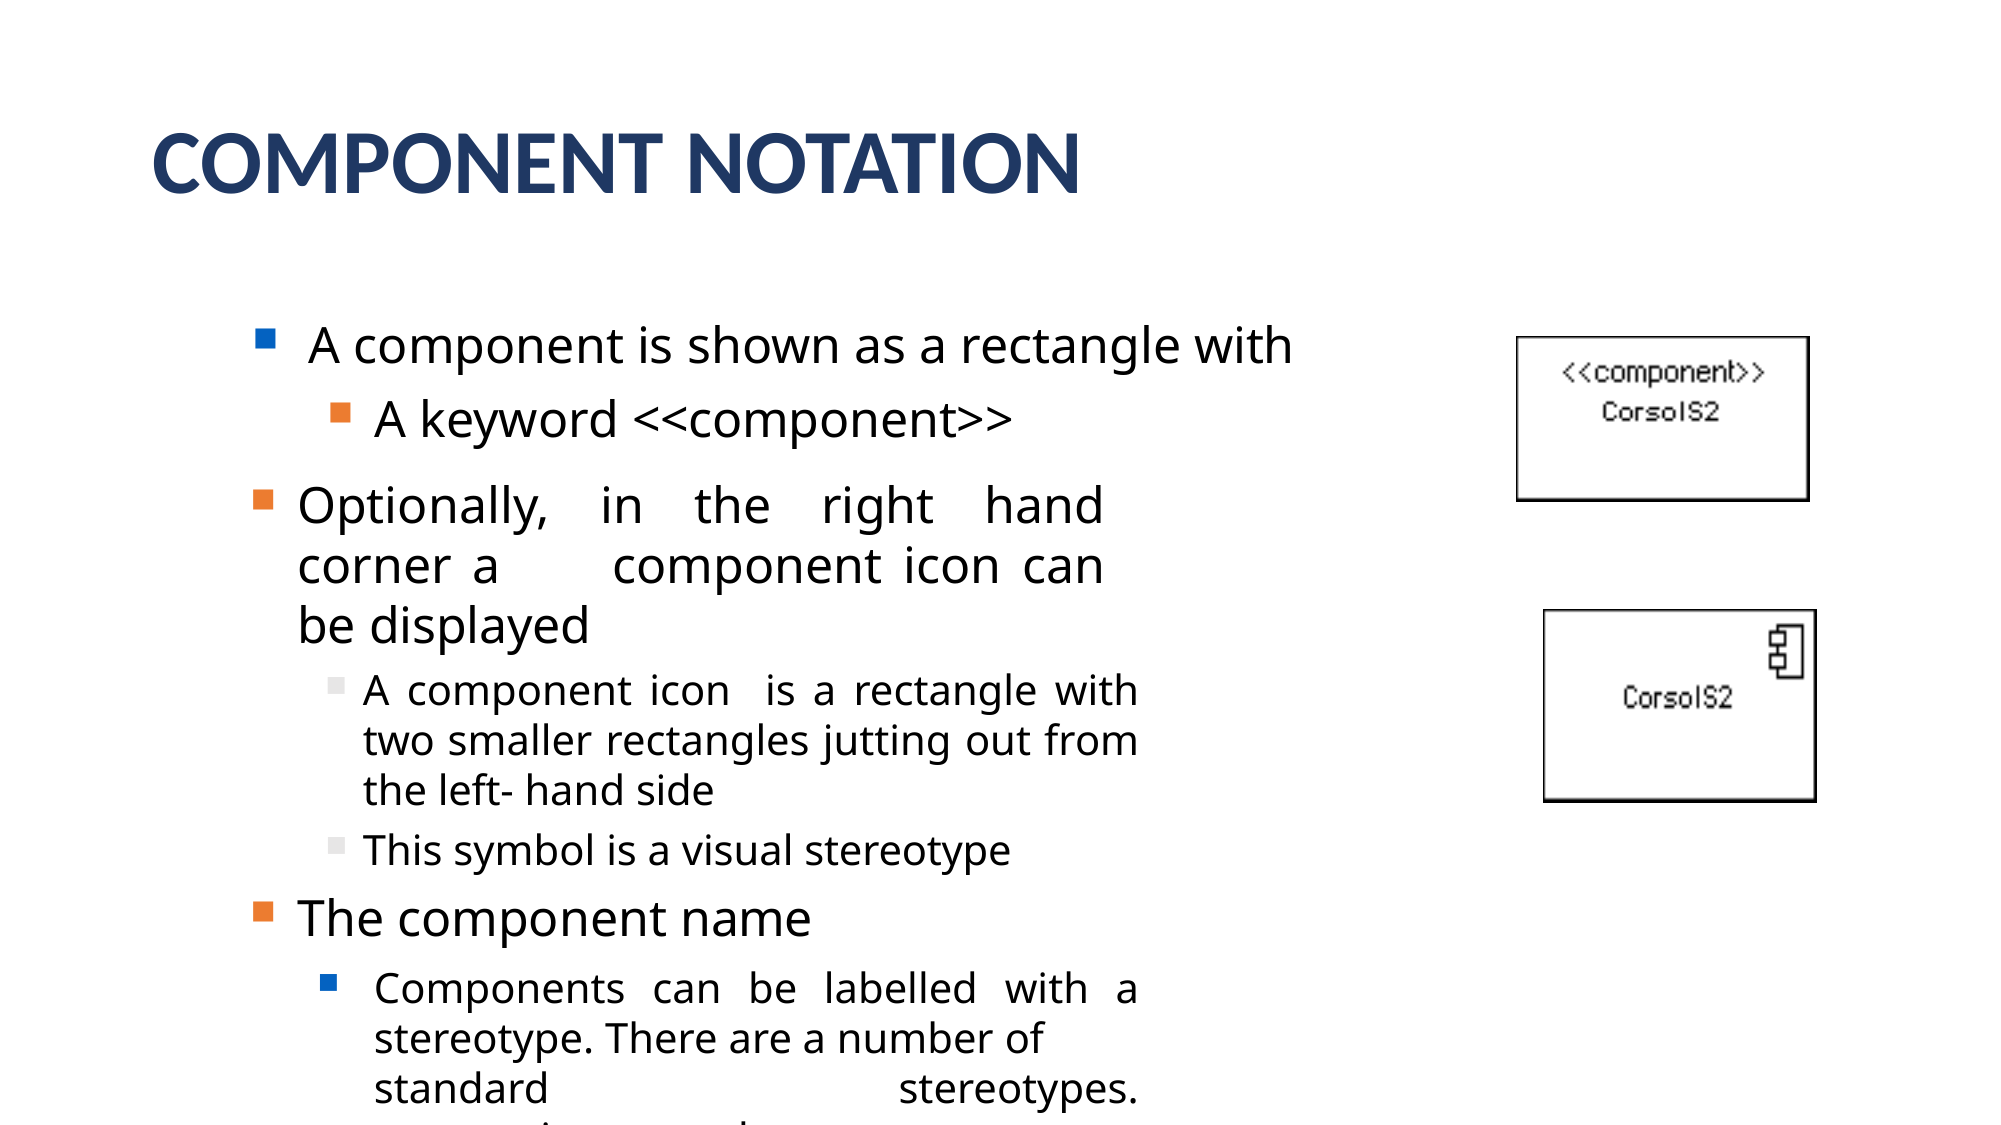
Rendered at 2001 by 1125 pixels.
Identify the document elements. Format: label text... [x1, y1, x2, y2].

title COMPONENT NOTATION [112, 70, 1648, 291]
text_box A component is shown as a rectangle with A keyword <<component>> Optionally, in the right hand corner a component icon can be displayed A component icon is a rectangle with two smaller rectangles jutting out from the left- hand side This symbol is a visual stereotype The component name Components can be labelled with a stereotype. There are a number of standard stereotypes. ex:<<entity>>,<<subsystem>> [248, 297, 1668, 1125]
picture [1543, 608, 1817, 803]
picture [1516, 336, 1810, 503]
